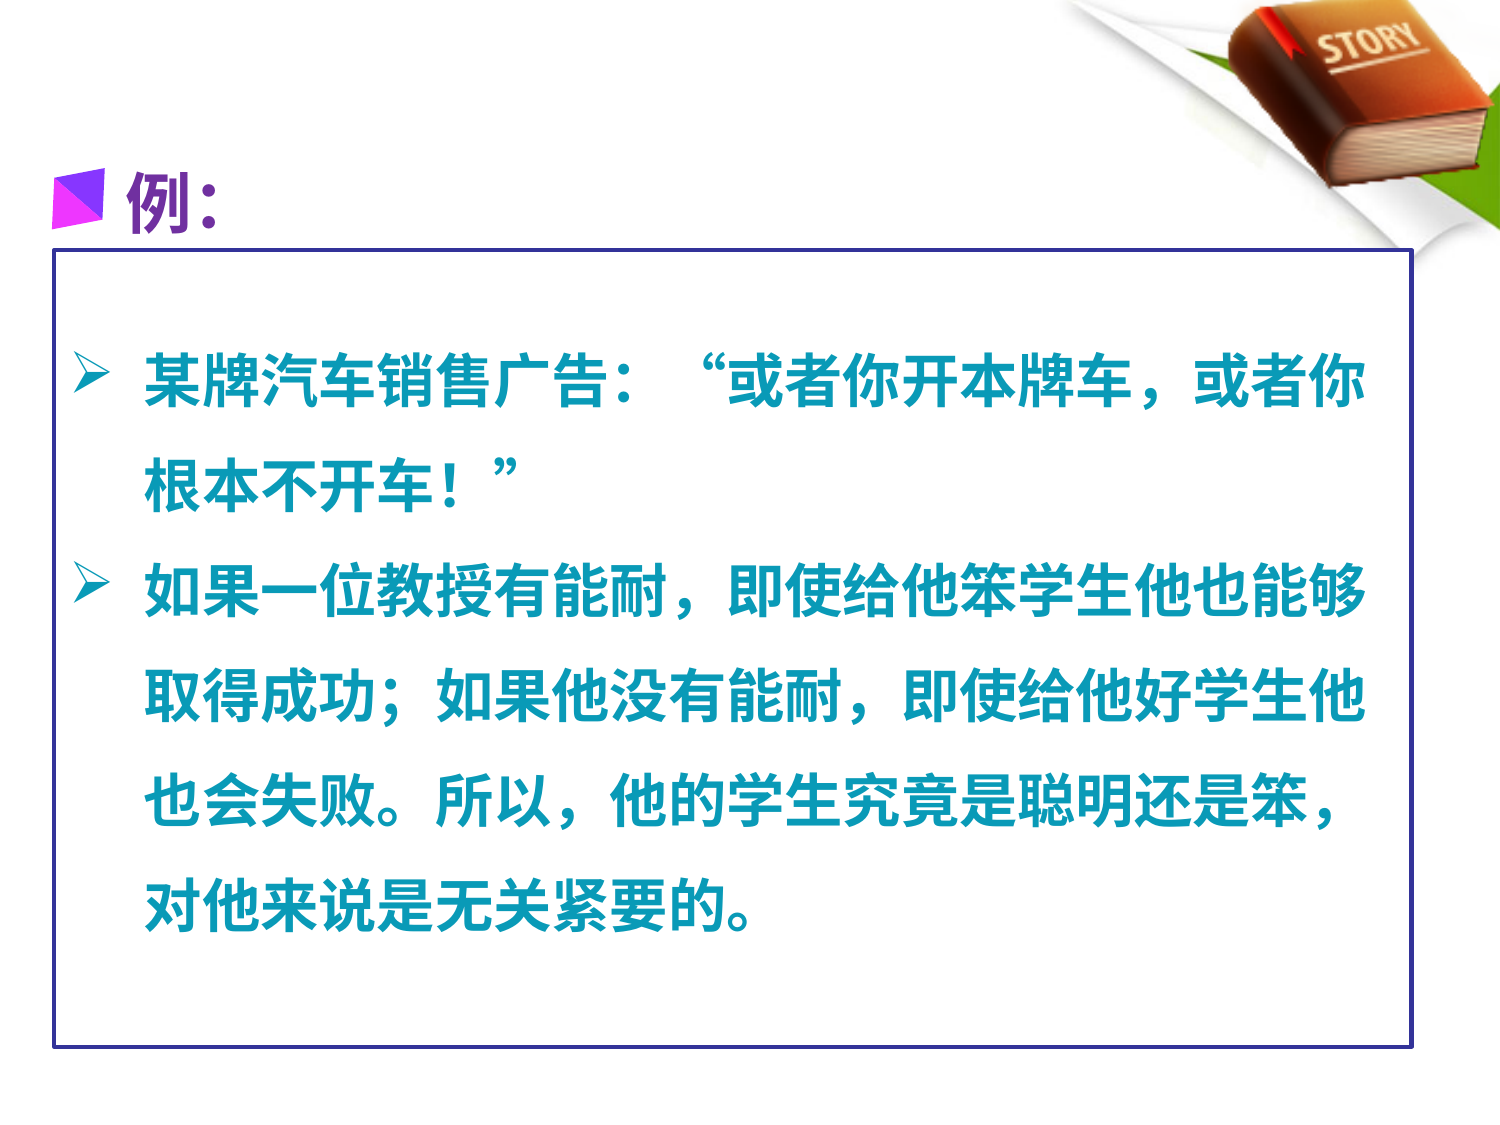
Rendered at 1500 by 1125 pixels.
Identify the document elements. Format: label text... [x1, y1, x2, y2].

picture [0, 0, 1500, 1125]
text_box 例： [17, 114, 786, 250]
text_box 某牌汽车销售广告：“或者你开本牌车，或者你根本不开车！” 如果一位教授有能耐，即使给他笨学生他也能够取得成功；如果他没有能耐，即使给他好学生他也会失败。所以，他的学生究竟是聪明还是笨，对他来说是无关紧要的。 [54, 302, 1401, 947]
text_box [52, 248, 1414, 1049]
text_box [46, 158, 111, 240]
